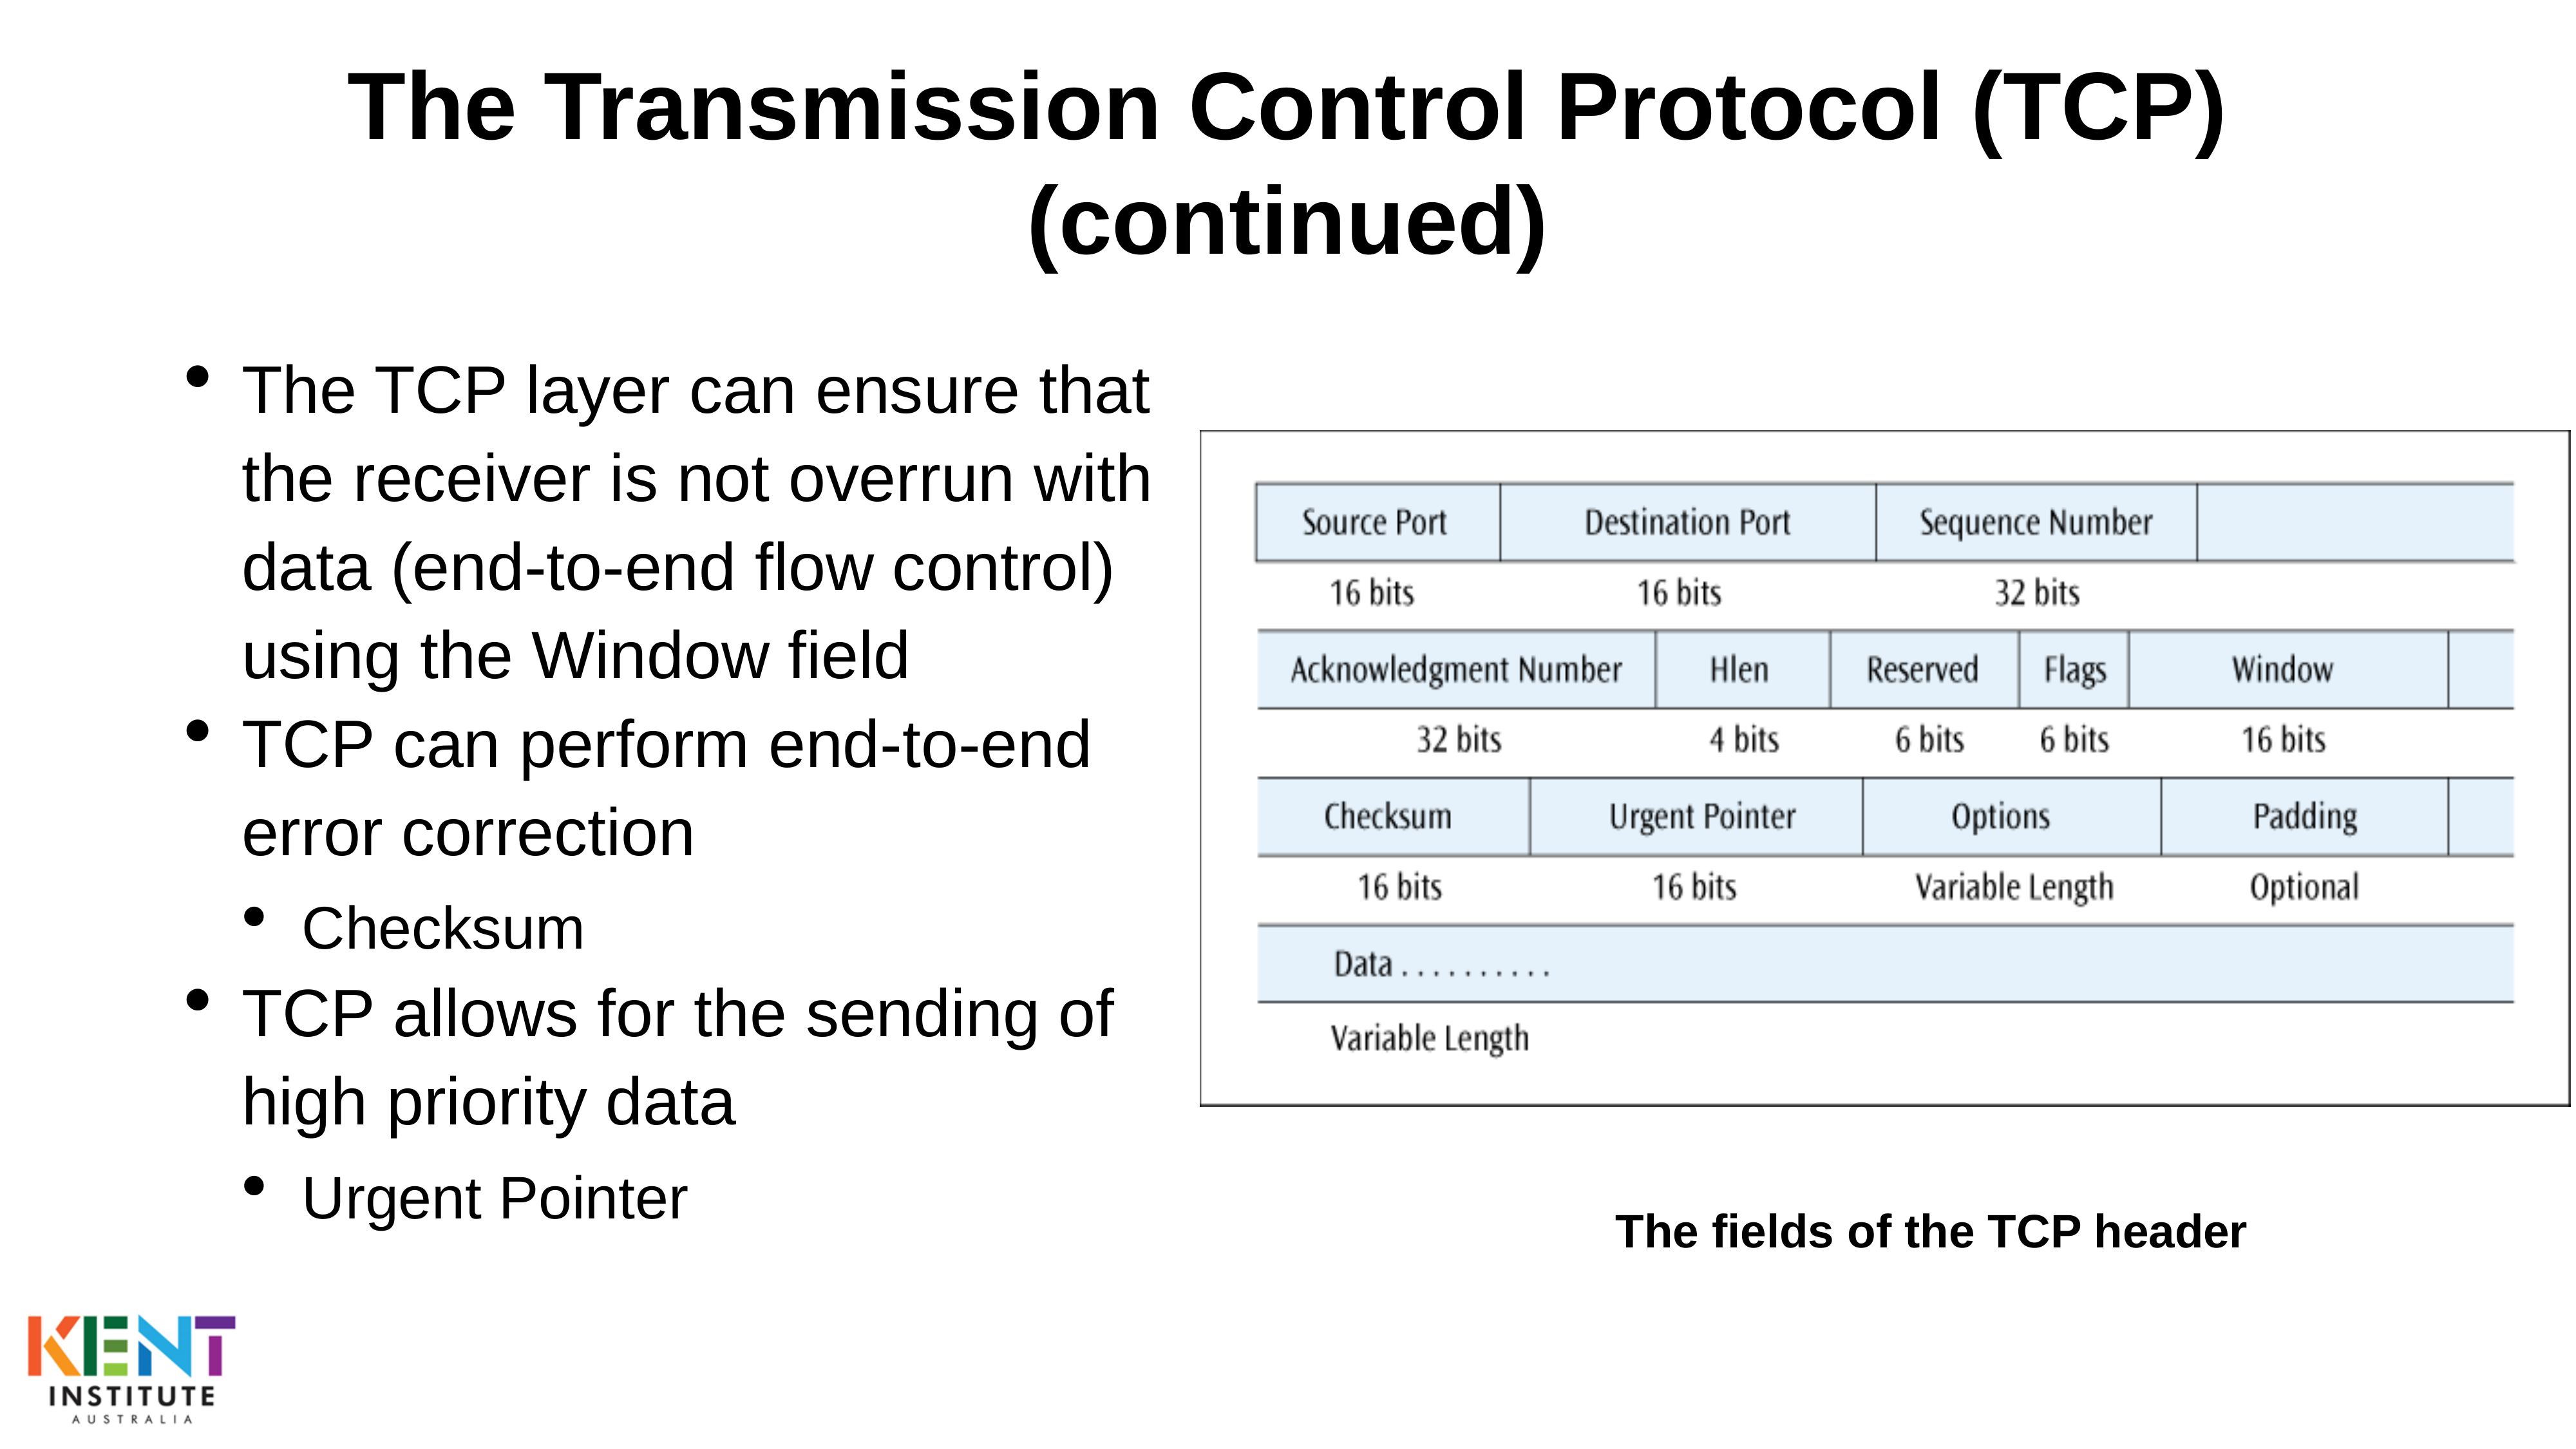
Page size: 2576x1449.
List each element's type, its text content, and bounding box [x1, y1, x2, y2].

picture [1200, 430, 2571, 1107]
title The Transmission Control Protocol (TCP) (continued) [178, 37, 2398, 279]
list The TCP layer can ensure that the receiver is not overrun with data (end-to-end flow control) using the Window field TCP can perform end-to-end error correction Checksum TCP allows for the sending of high priority data Urgent Pointer [178, 332, 1177, 1316]
text_box The fields of the TCP header [1466, 1195, 2398, 1263]
picture [6, 1294, 258, 1446]
